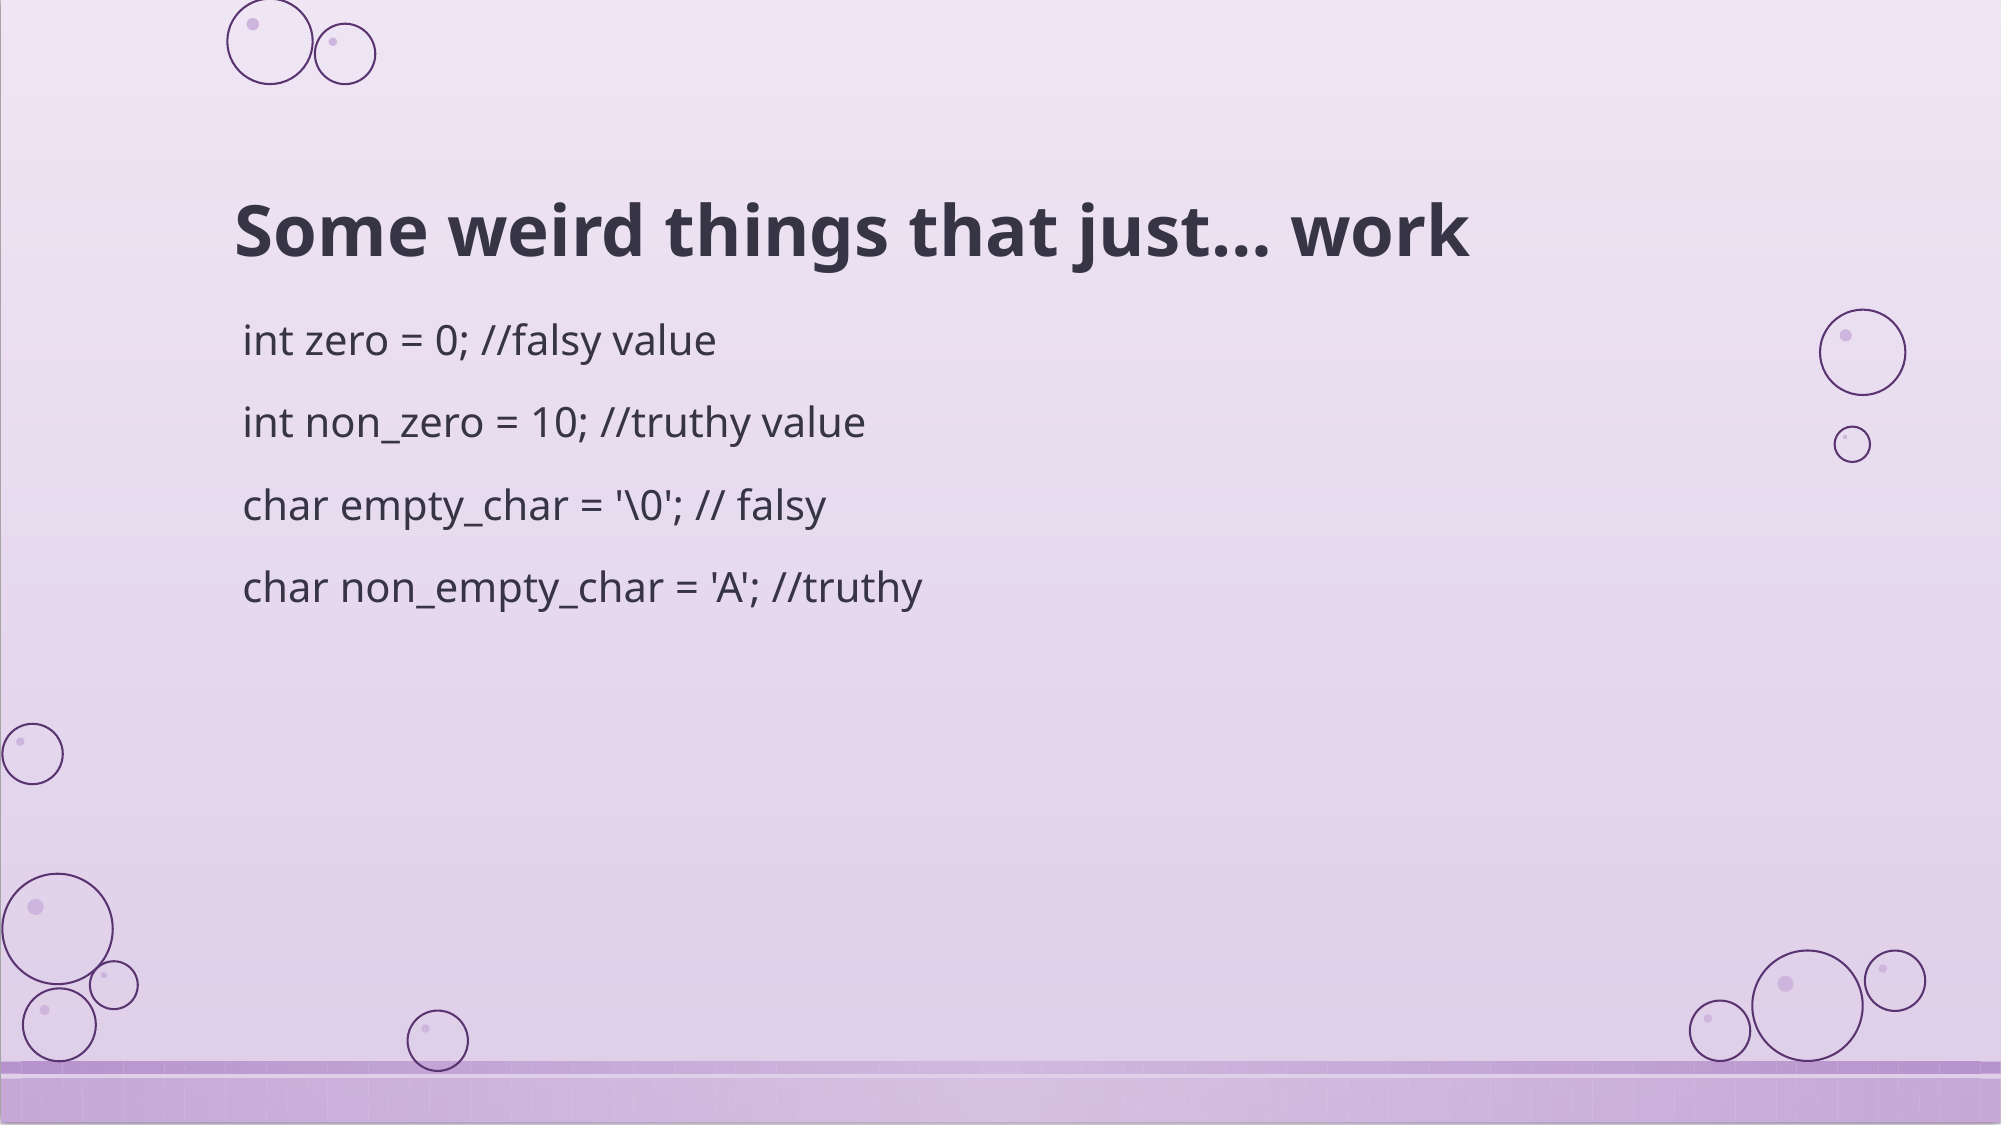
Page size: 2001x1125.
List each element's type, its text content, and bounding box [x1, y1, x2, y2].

title Some weird things that just… work [219, 76, 1780, 279]
list int zero = 0; //falsy value int non_zero = 10; //truthy value char empty_char = '\0'; // falsy char non_empty_char = 'A'; //truthy [219, 311, 1780, 990]
